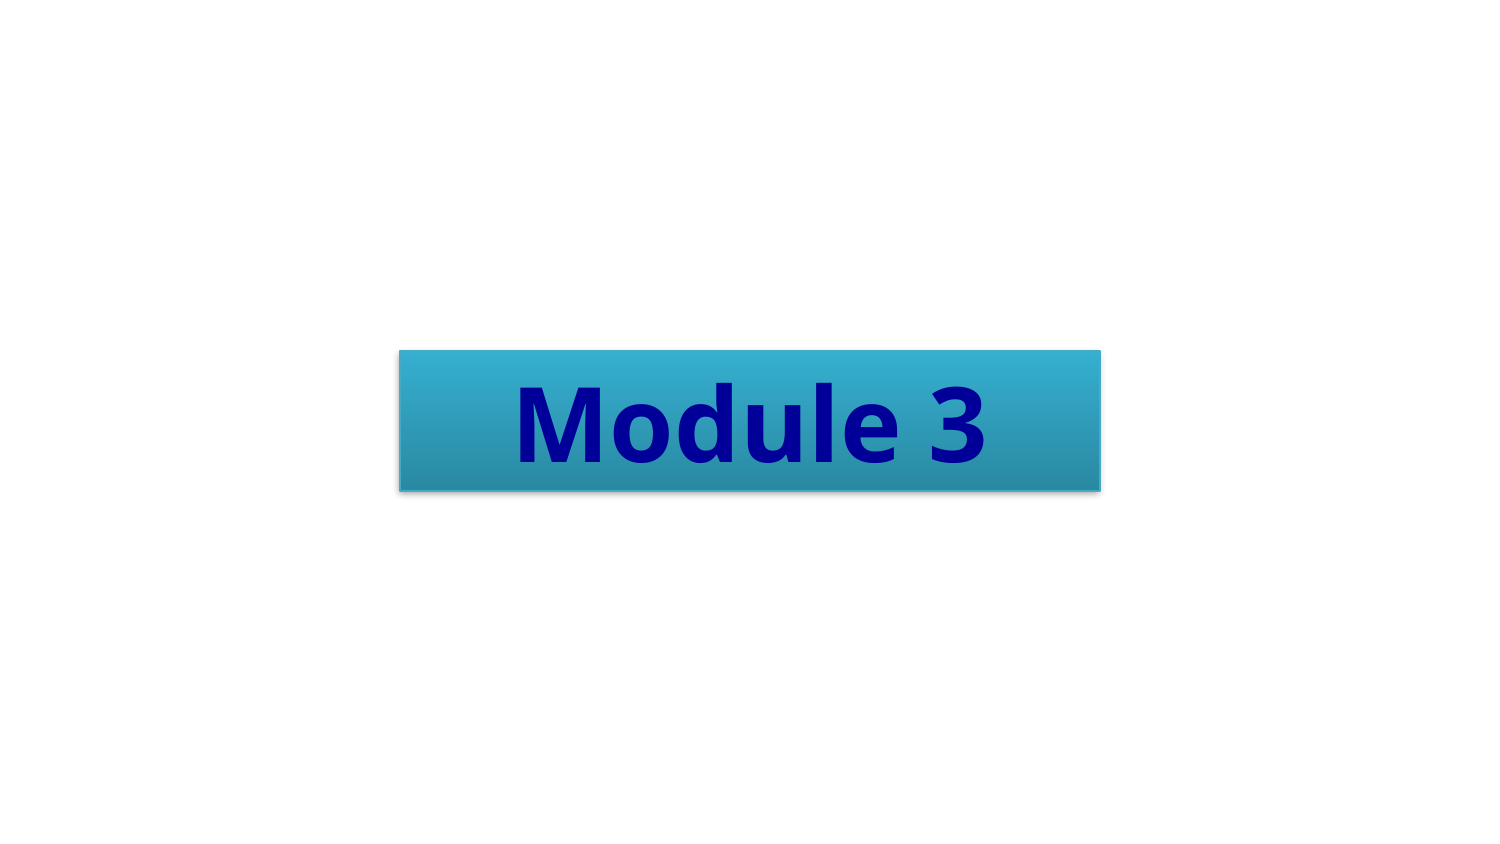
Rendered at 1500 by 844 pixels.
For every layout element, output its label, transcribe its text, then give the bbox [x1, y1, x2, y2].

text_box Module 3 [399, 350, 1101, 492]
